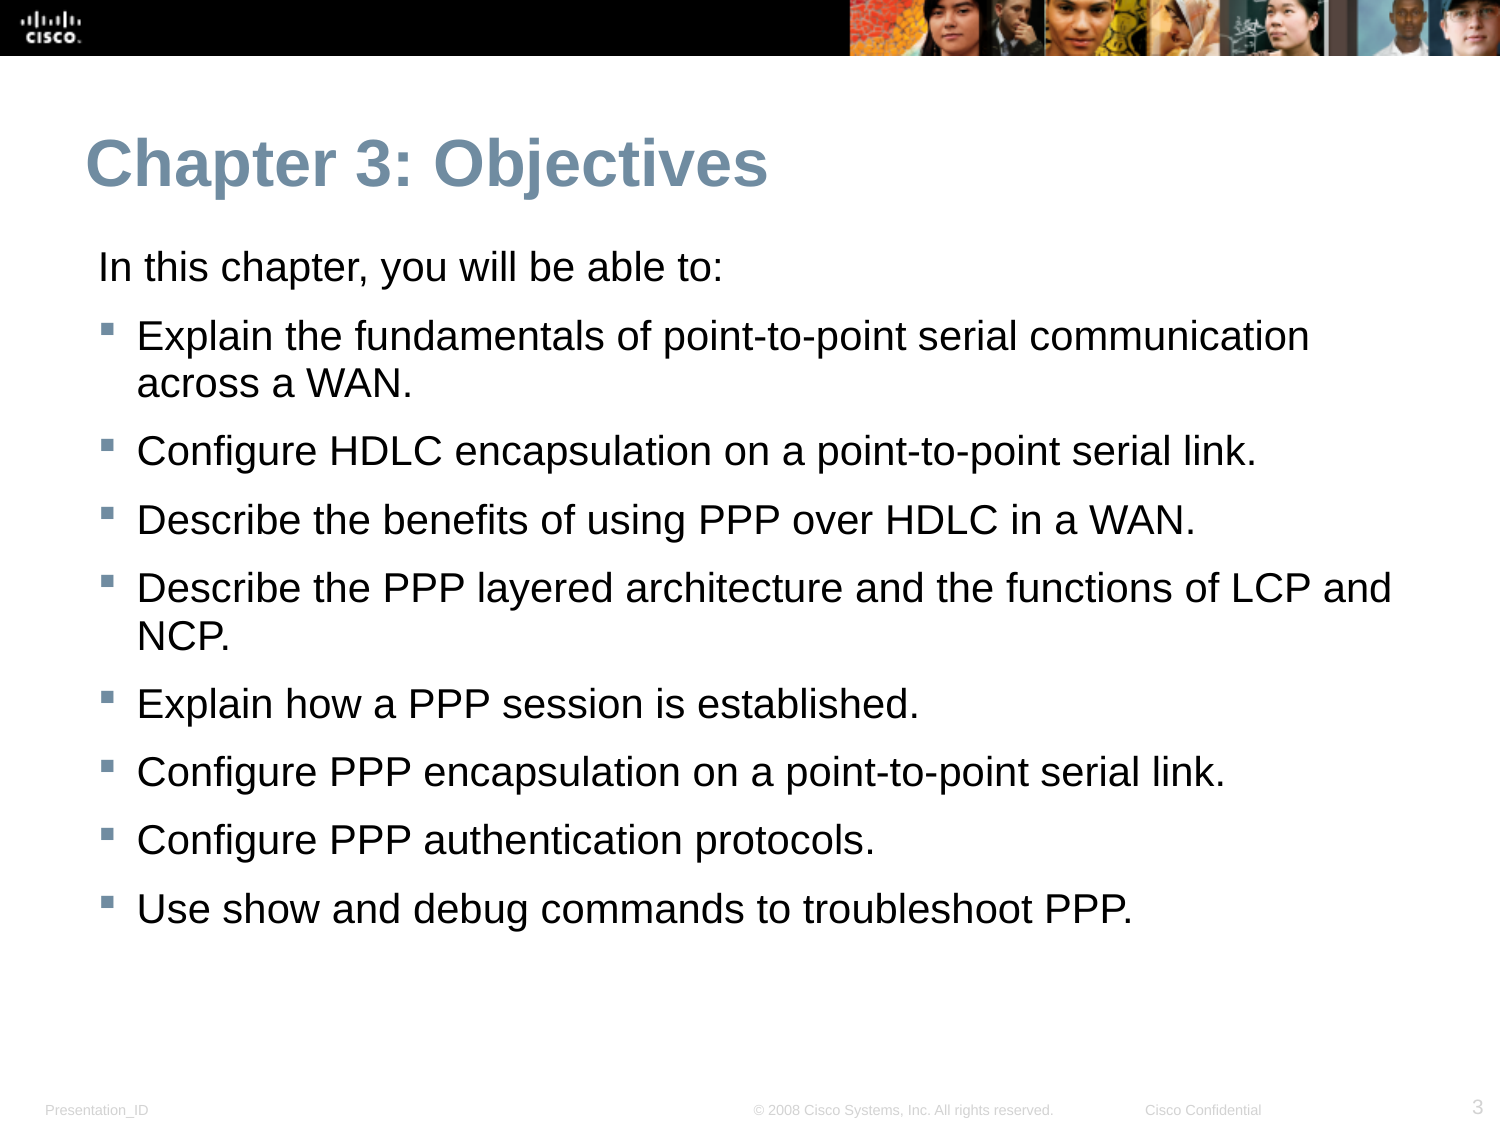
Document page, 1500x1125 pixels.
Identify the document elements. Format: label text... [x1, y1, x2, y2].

title Chapter 3: Objectives [71, 69, 1409, 208]
list In this chapter, you will be able to: Explain the fundamentals of point-to-point serial communication across a WAN. Configure HDLC encapsulation on a point-to-point serial link. Describe the benefits of using PPP over HDLC in a WAN. Describe the PPP layered architecture and the functions of LCP and NCP. Explain how a PPP session is established. Configure PPP encapsulation on a point-to-point serial link. Configure PPP authentication protocols. Use show and debug commands to troubleshoot PPP. [84, 236, 1419, 965]
picture [0, 0, 1500, 56]
